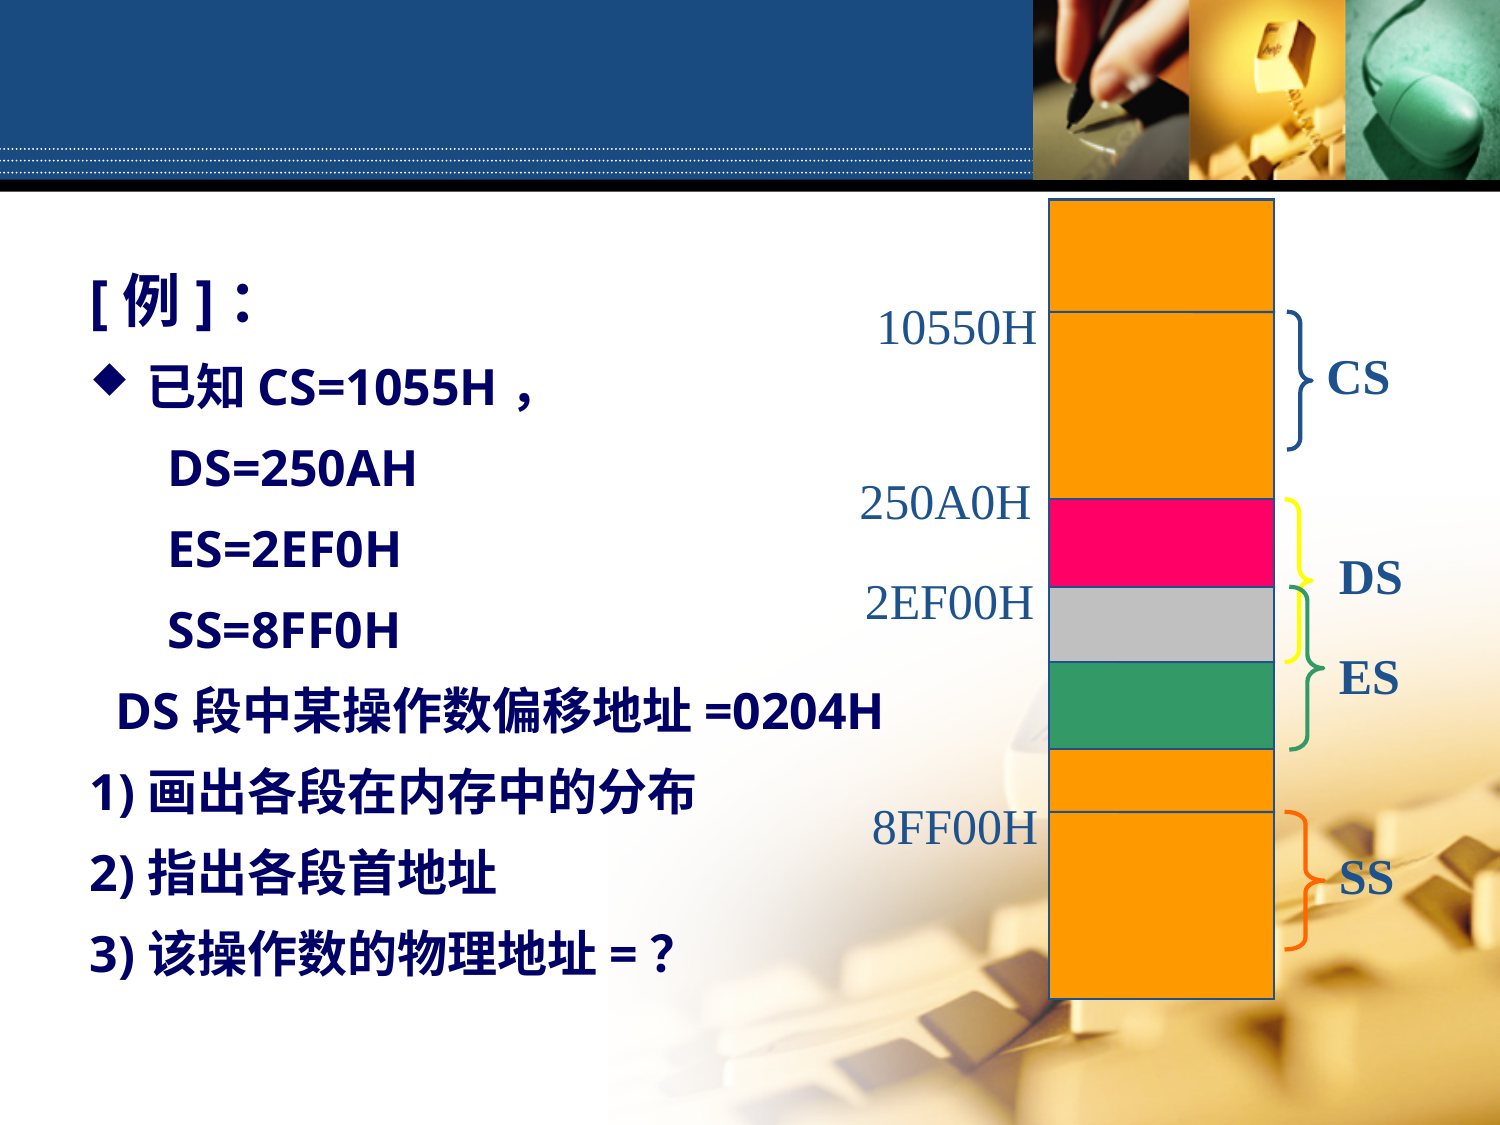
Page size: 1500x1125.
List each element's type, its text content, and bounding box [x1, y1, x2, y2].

text_box [1049, 587, 1275, 662]
text_box CS [1311, 336, 1425, 412]
text_box [1049, 499, 1275, 587]
text_box [1288, 311, 1311, 450]
text_box [1286, 811, 1325, 950]
picture [608, 496, 1500, 1125]
text_box ES [1324, 636, 1437, 712]
text_box [1049, 312, 1275, 499]
text_box 250A0H [844, 461, 1095, 537]
text_box SS [1324, 836, 1437, 912]
text_box [1049, 750, 1275, 1000]
text_box [1049, 662, 1275, 750]
picture [1033, 0, 1500, 180]
text_box 8FF00H [857, 786, 1057, 862]
text_box [1049, 199, 1275, 311]
text_box [1291, 586, 1324, 750]
text_box [1286, 499, 1312, 662]
text_box 2EF00H [849, 561, 1049, 637]
text_box 10550H [861, 286, 1062, 362]
list [例]： 已知CS=1055H， DS=250AH ES=2EF0H SS=8FF0H DS段中某操作数偏移地址=0204H 1)画出各段在内存中的分布 2)指出各段首地址 3)该操作数的物理地址=？ [74, 249, 1451, 1038]
text_box DS [1324, 536, 1437, 612]
